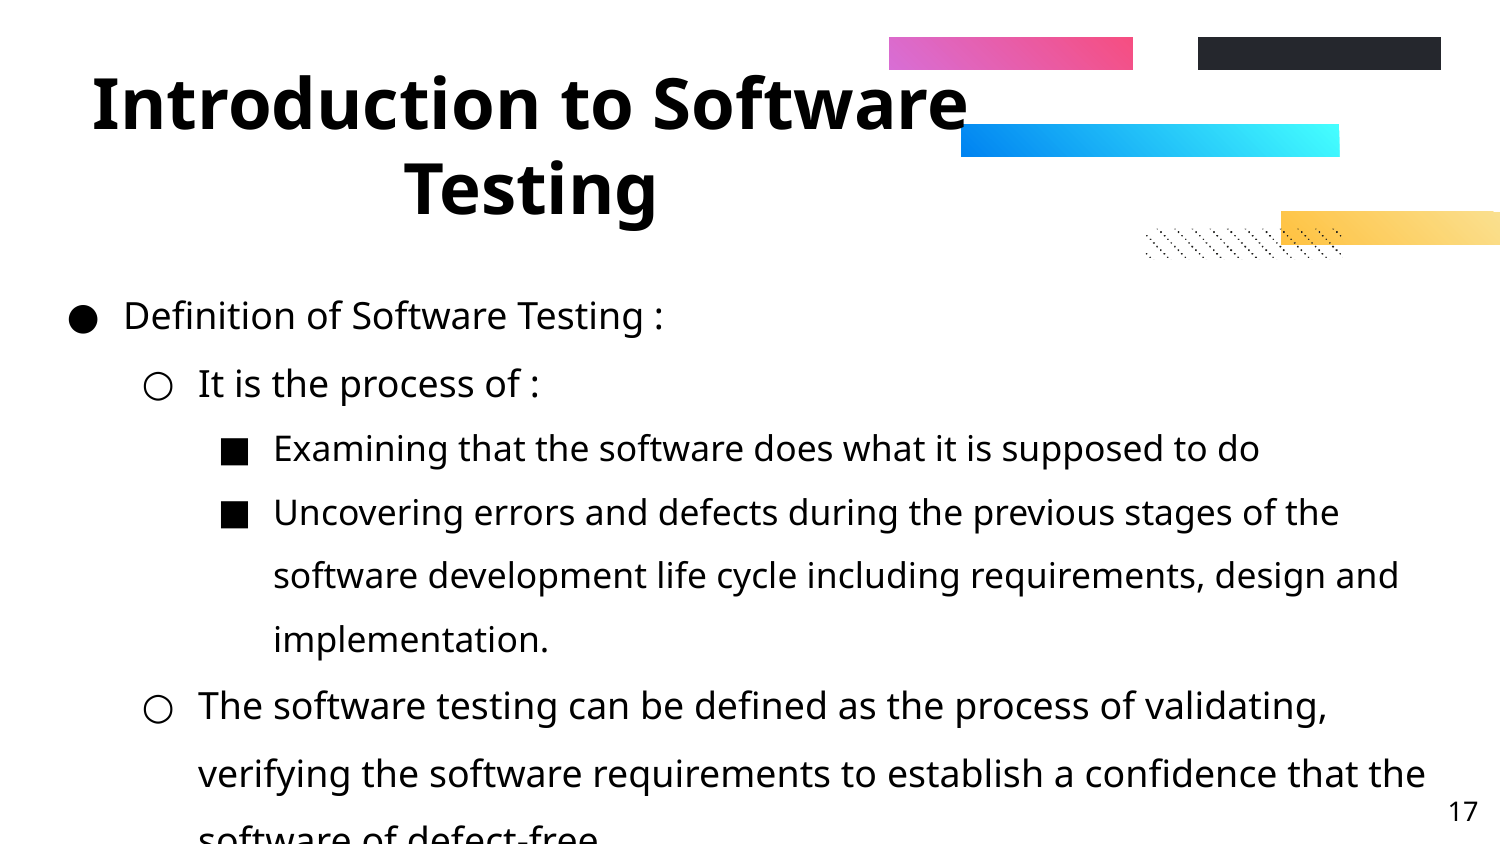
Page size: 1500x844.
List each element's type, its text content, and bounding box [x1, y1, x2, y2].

slide_number ‹#› [1403, 779, 1494, 844]
picture [1144, 228, 1343, 254]
title Introduction to Software Testing [0, 37, 1063, 251]
subtitle Definition of Software Testing : It is the process of : Examining that the software does what it is supposed to do Uncovering errors and defects during the previous stages of the software development life cycle including requirements, design and implementation. The software testing can be defined as the process of validating, verifying the software requirements to establish a confidence that the software of defect-free [33, 254, 1494, 819]
